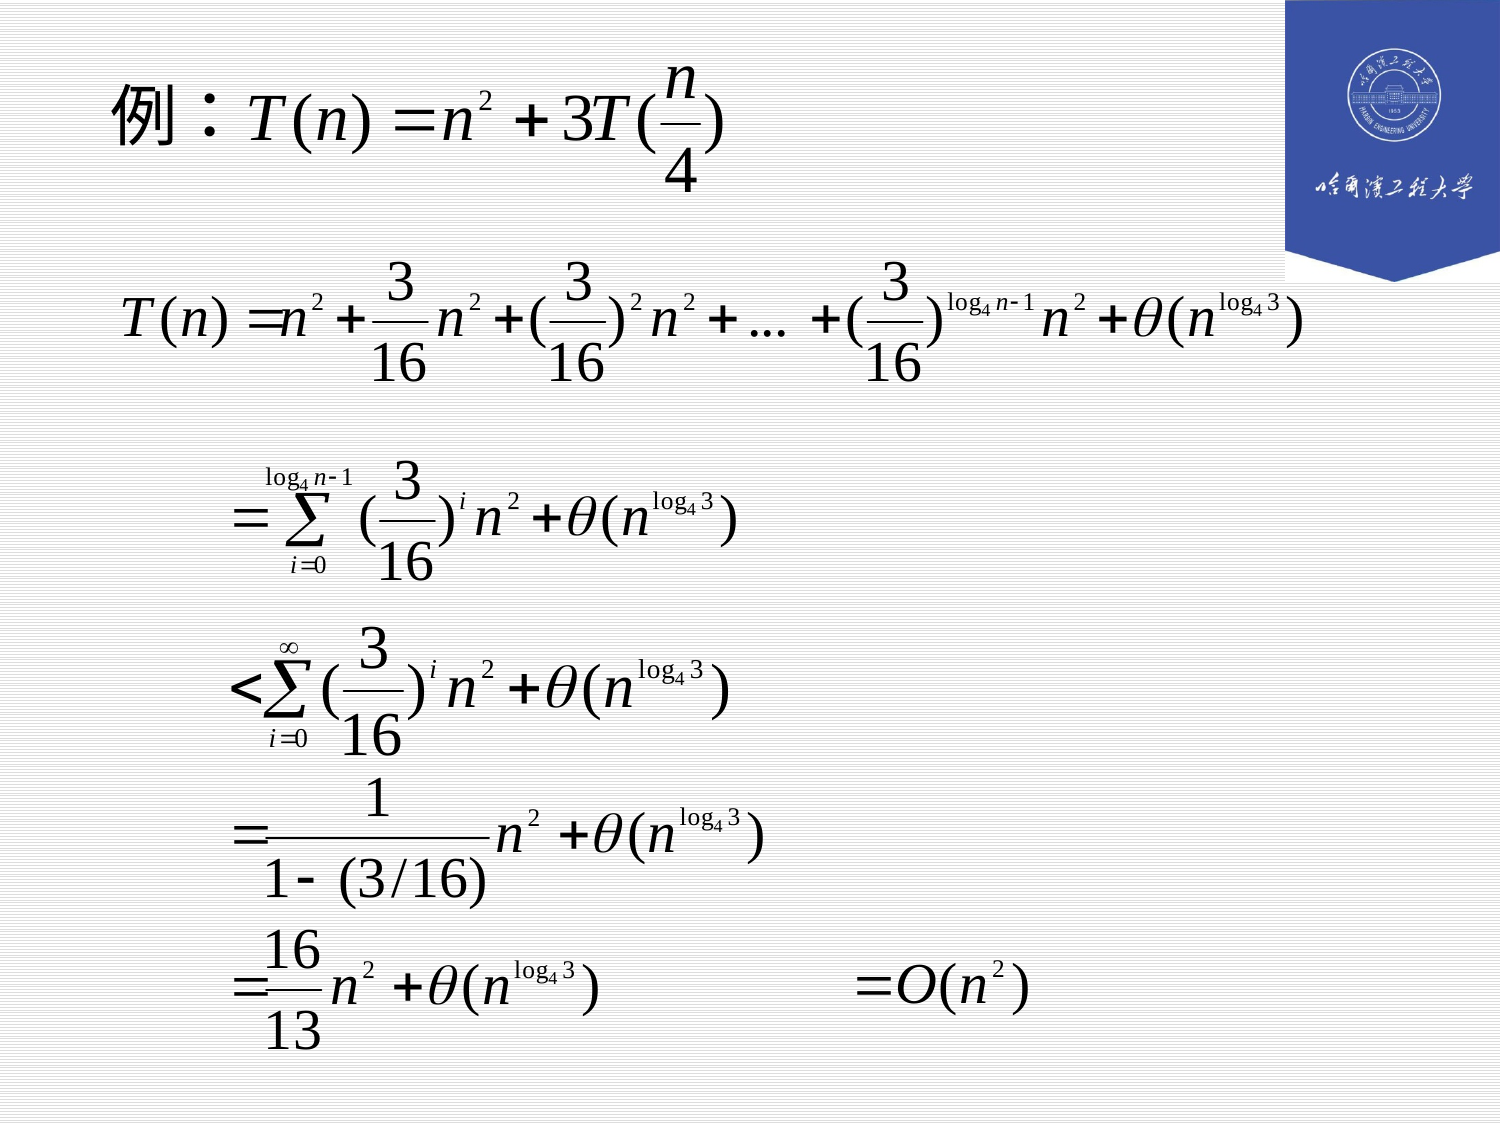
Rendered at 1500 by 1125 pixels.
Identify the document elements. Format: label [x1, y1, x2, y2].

text_box [116, 245, 1313, 392]
text_box [845, 948, 1038, 1026]
text_box [105, 34, 733, 204]
text_box [222, 913, 607, 1060]
text_box [222, 609, 739, 761]
picture [1285, 0, 1500, 282]
text_box [222, 761, 774, 918]
text_box [222, 445, 745, 591]
